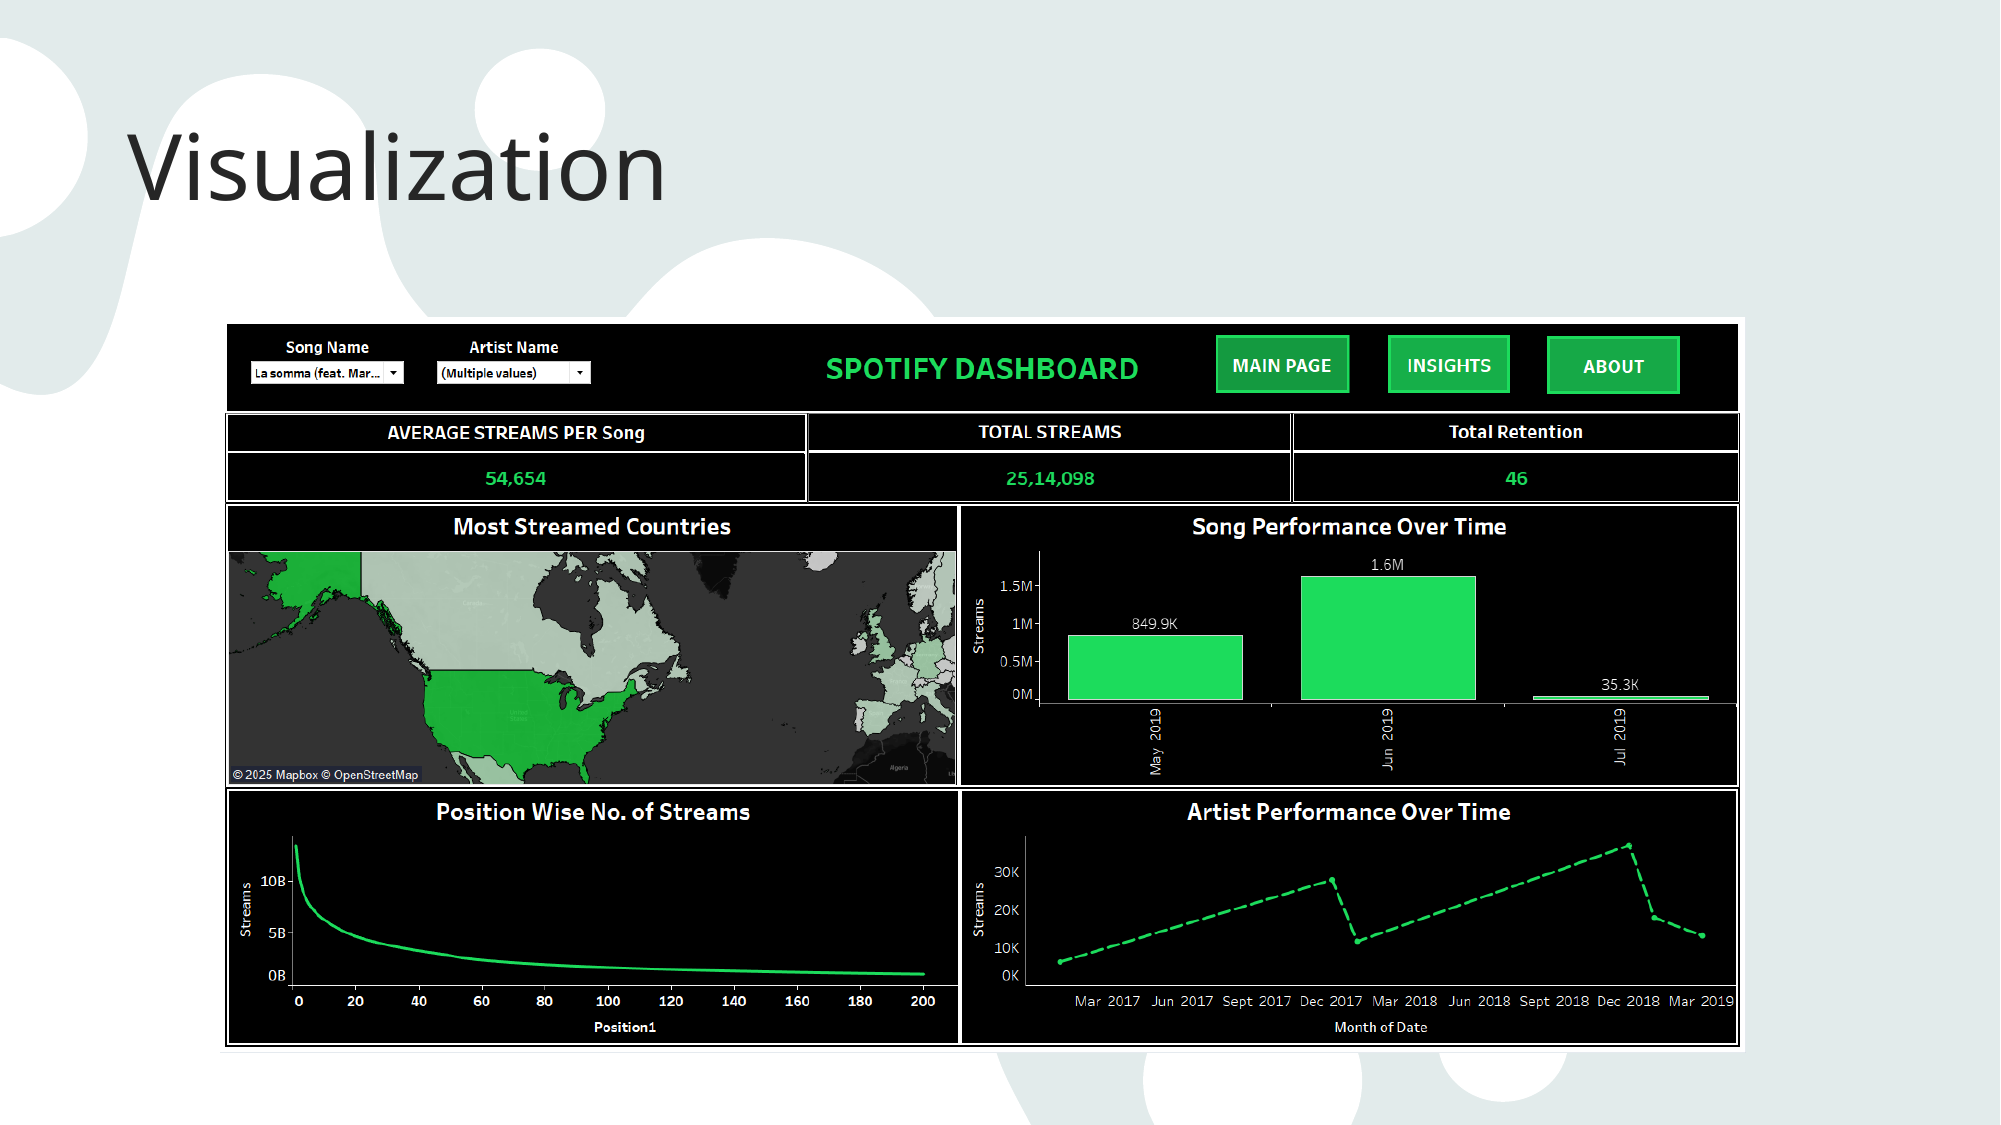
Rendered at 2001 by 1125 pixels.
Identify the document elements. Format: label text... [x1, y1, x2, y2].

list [220, 317, 1746, 1053]
title Visualization [112, 8, 1913, 227]
